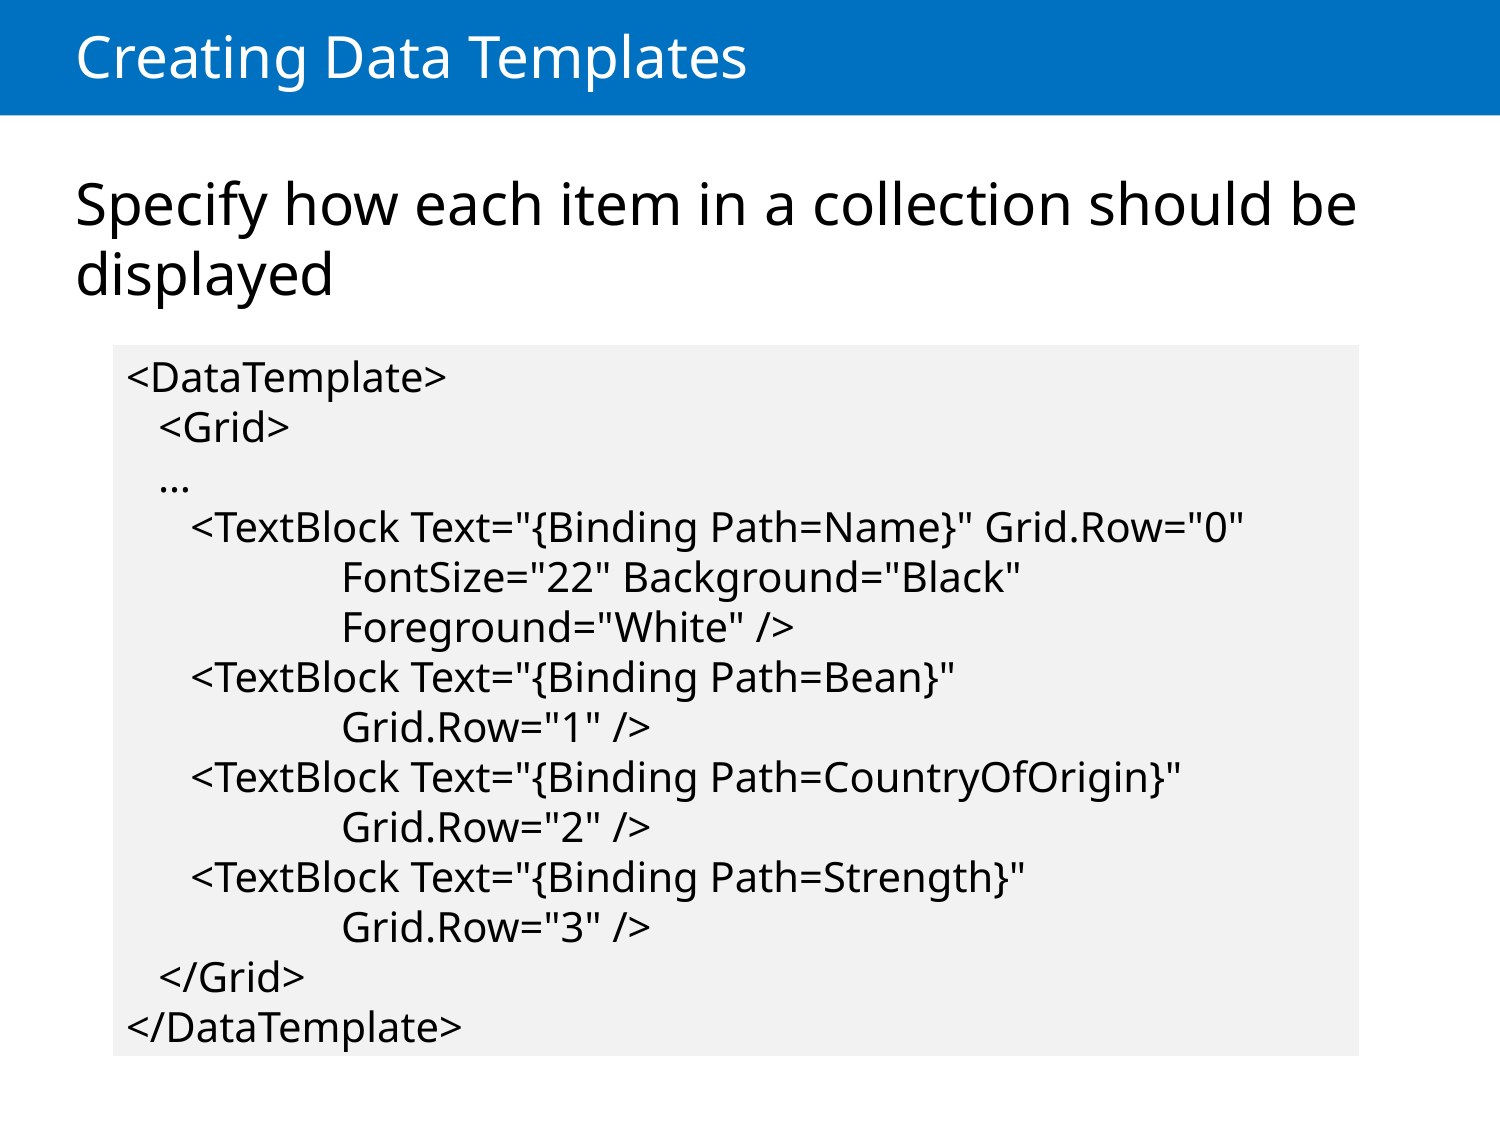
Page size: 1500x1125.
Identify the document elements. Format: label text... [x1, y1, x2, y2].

text_box Specify how each item in a collection should be displayed [75, 167, 1408, 1012]
title Creating Data Templates [75, 0, 1351, 122]
text_box <DataTemplate> <Grid> … <TextBlock Text="{Binding Path=Name}" Grid.Row="0" FontSize="22" Background="Black" Foreground="White" /> <TextBlock Text="{Binding Path=Bean}" Grid.Row="1" /> <TextBlock Text="{Binding Path=CountryOfOrigin}" Grid.Row="2" /> <TextBlock Text="{Binding Path=Strength}" Grid.Row="3" /> </Grid> </DataTemplate> [109, 341, 1363, 1060]
